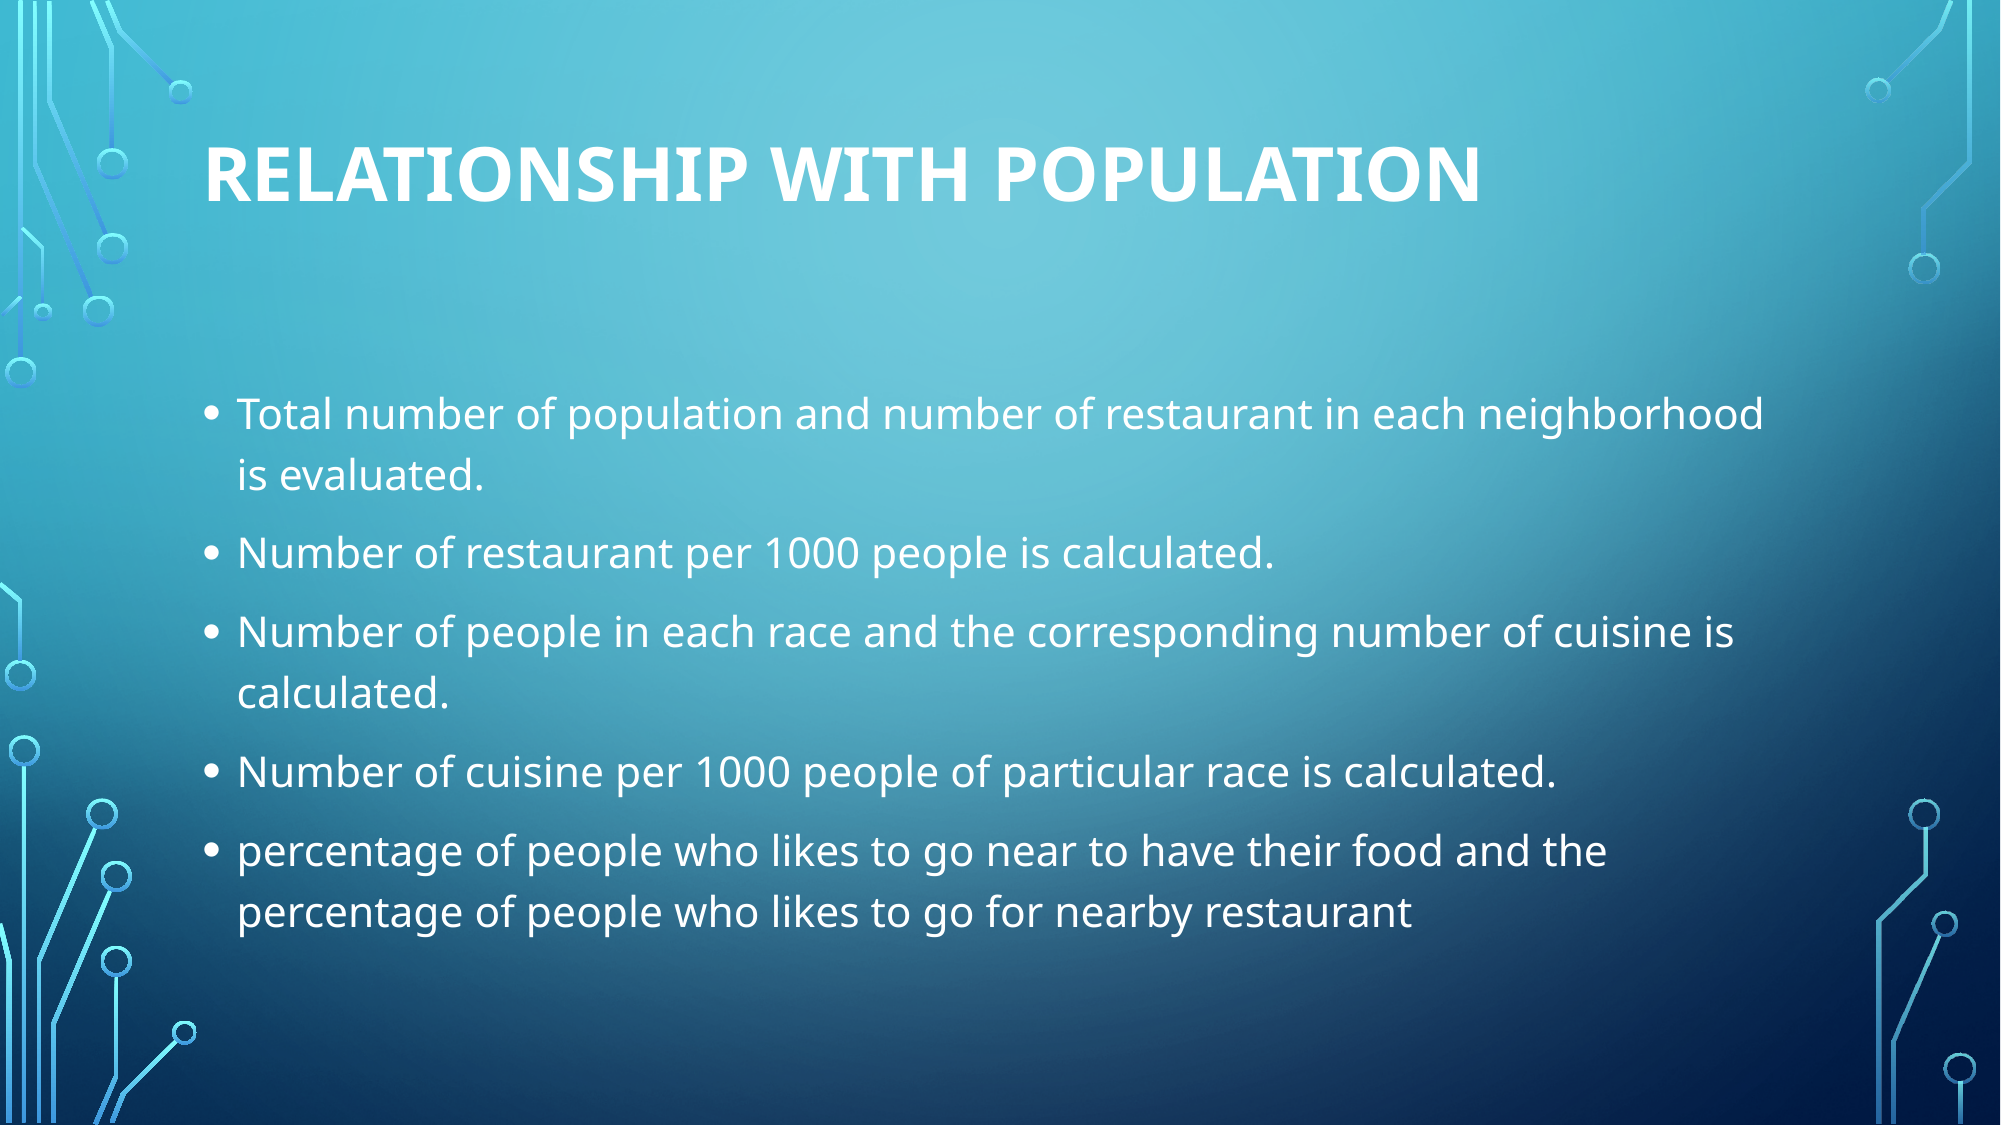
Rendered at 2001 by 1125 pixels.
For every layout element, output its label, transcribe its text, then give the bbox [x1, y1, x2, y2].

list Total number of population and number of restaurant in each neighborhood is evaluated. Number of restaurant per 1000 people is calculated. Number of people in each race and the corresponding number of cuisine is calculated. Number of cuisine per 1000 people of particular race is calculated. percentage of people who likes to go near to have their food and the percentage of people who likes to go for nearby restaurant [187, 369, 1813, 950]
title Relationship with population [187, 101, 1813, 344]
